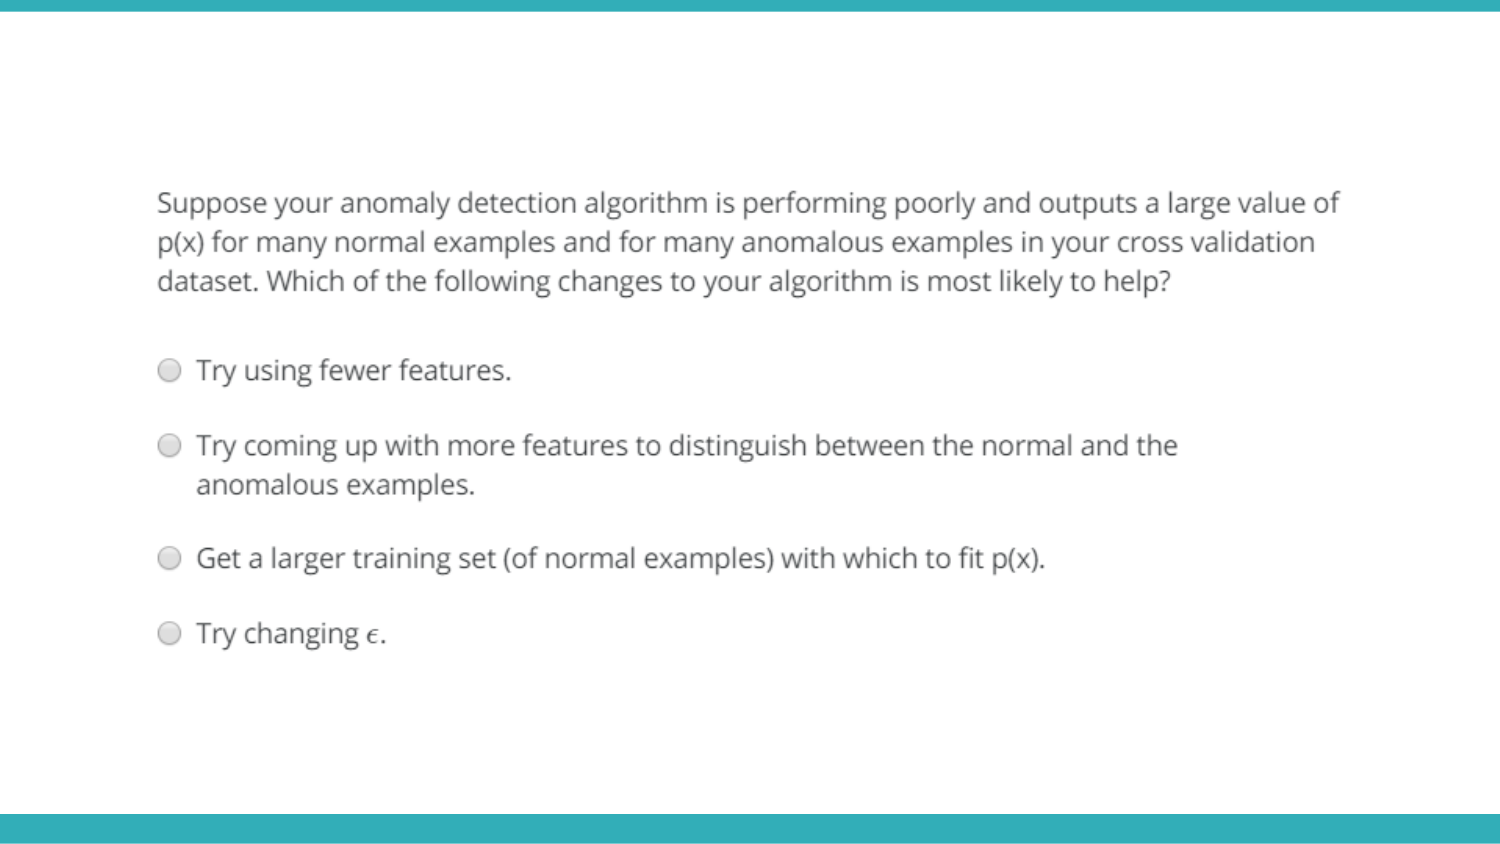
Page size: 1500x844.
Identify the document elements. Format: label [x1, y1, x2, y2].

picture [147, 177, 1353, 667]
